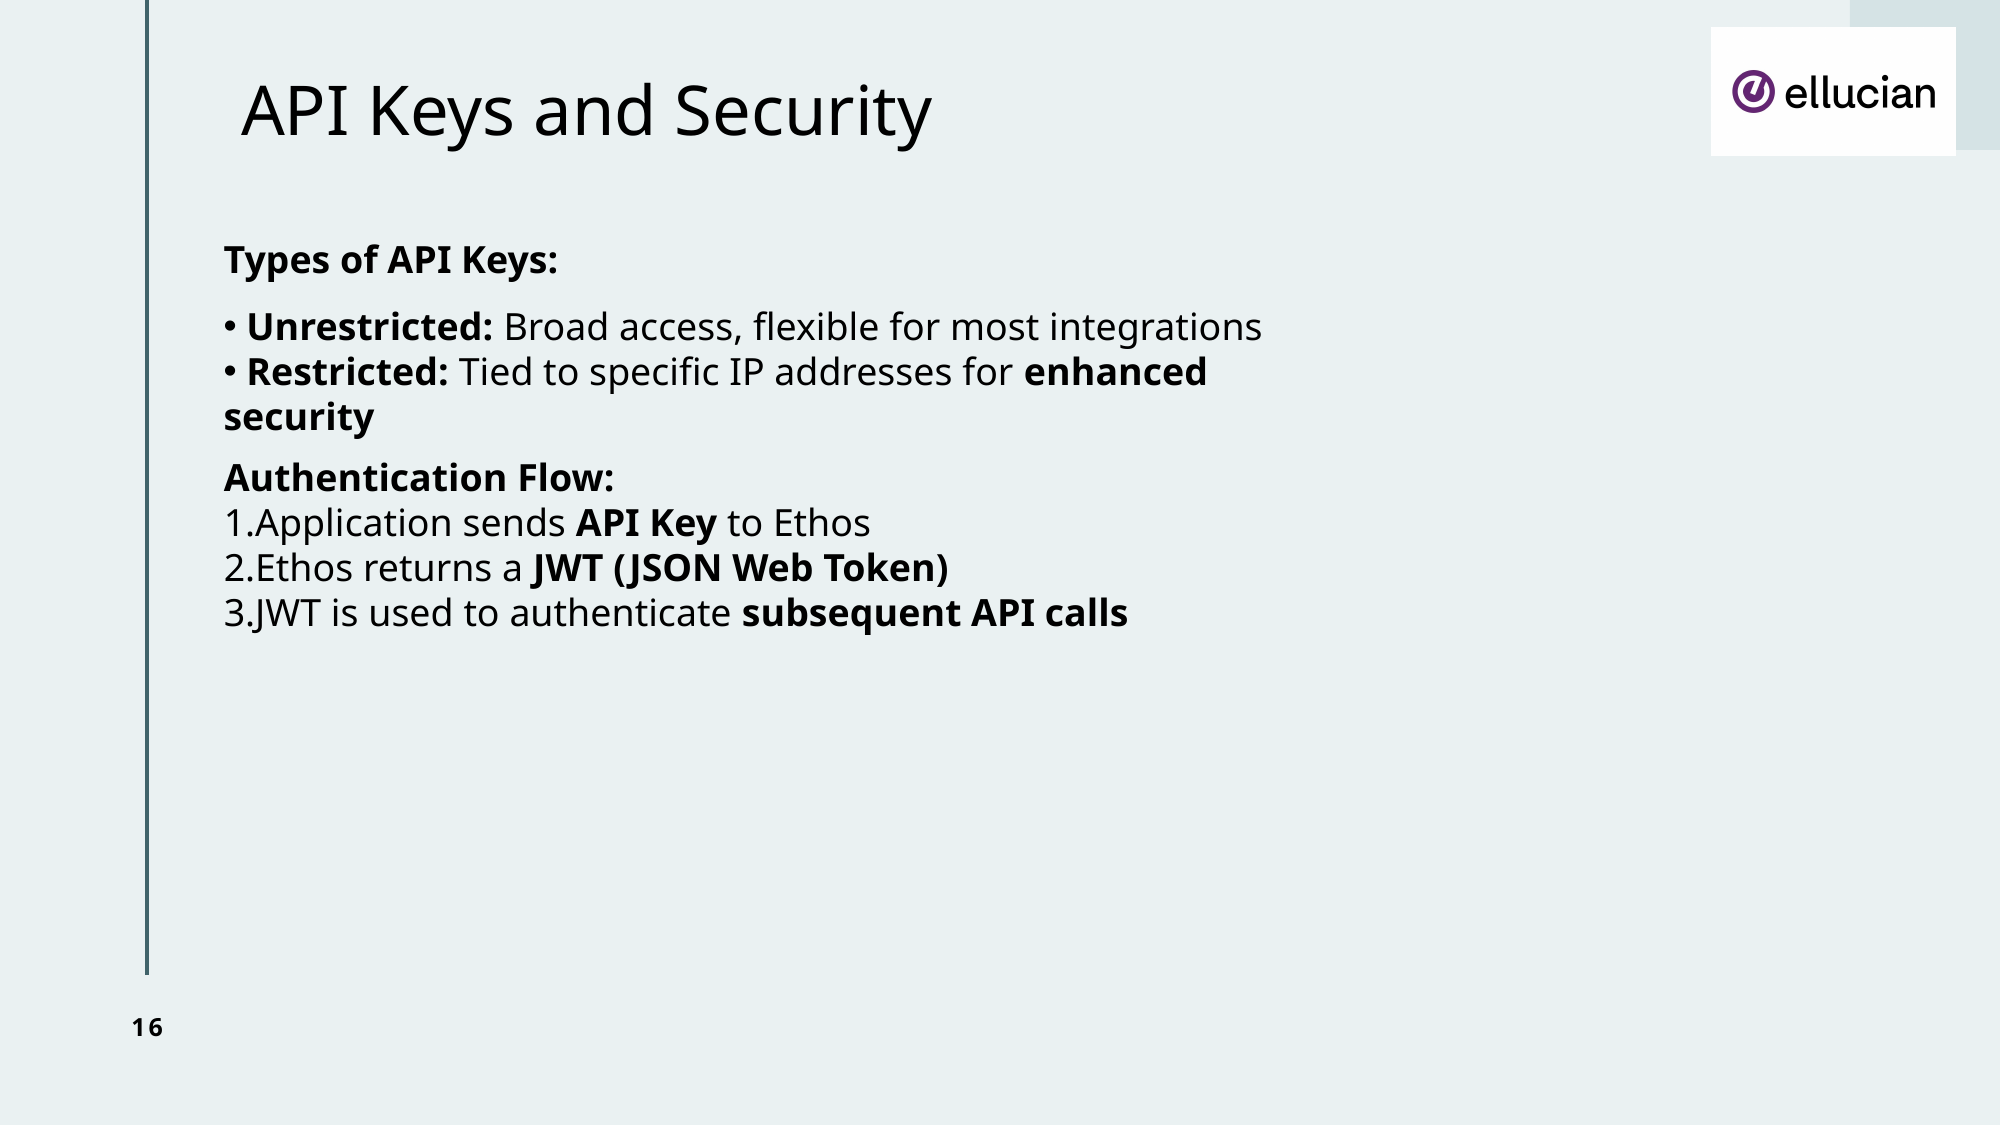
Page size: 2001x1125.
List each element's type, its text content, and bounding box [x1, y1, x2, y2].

title API Keys and Security [240, 82, 1711, 145]
text_box Authentication Flow: Application sends API Key to Ethos Ethos returns a JWT (JSON Web Token) JWT is used to authenticate subsequent API calls [208, 446, 1209, 641]
text_box Types of API Keys: Unrestricted: Broad access, flexible for most integrations Restricted: Tied to specific IP addresses for enhanced security [208, 205, 1306, 446]
slide_number 16 [67, 975, 227, 1082]
picture [1711, 27, 1956, 156]
